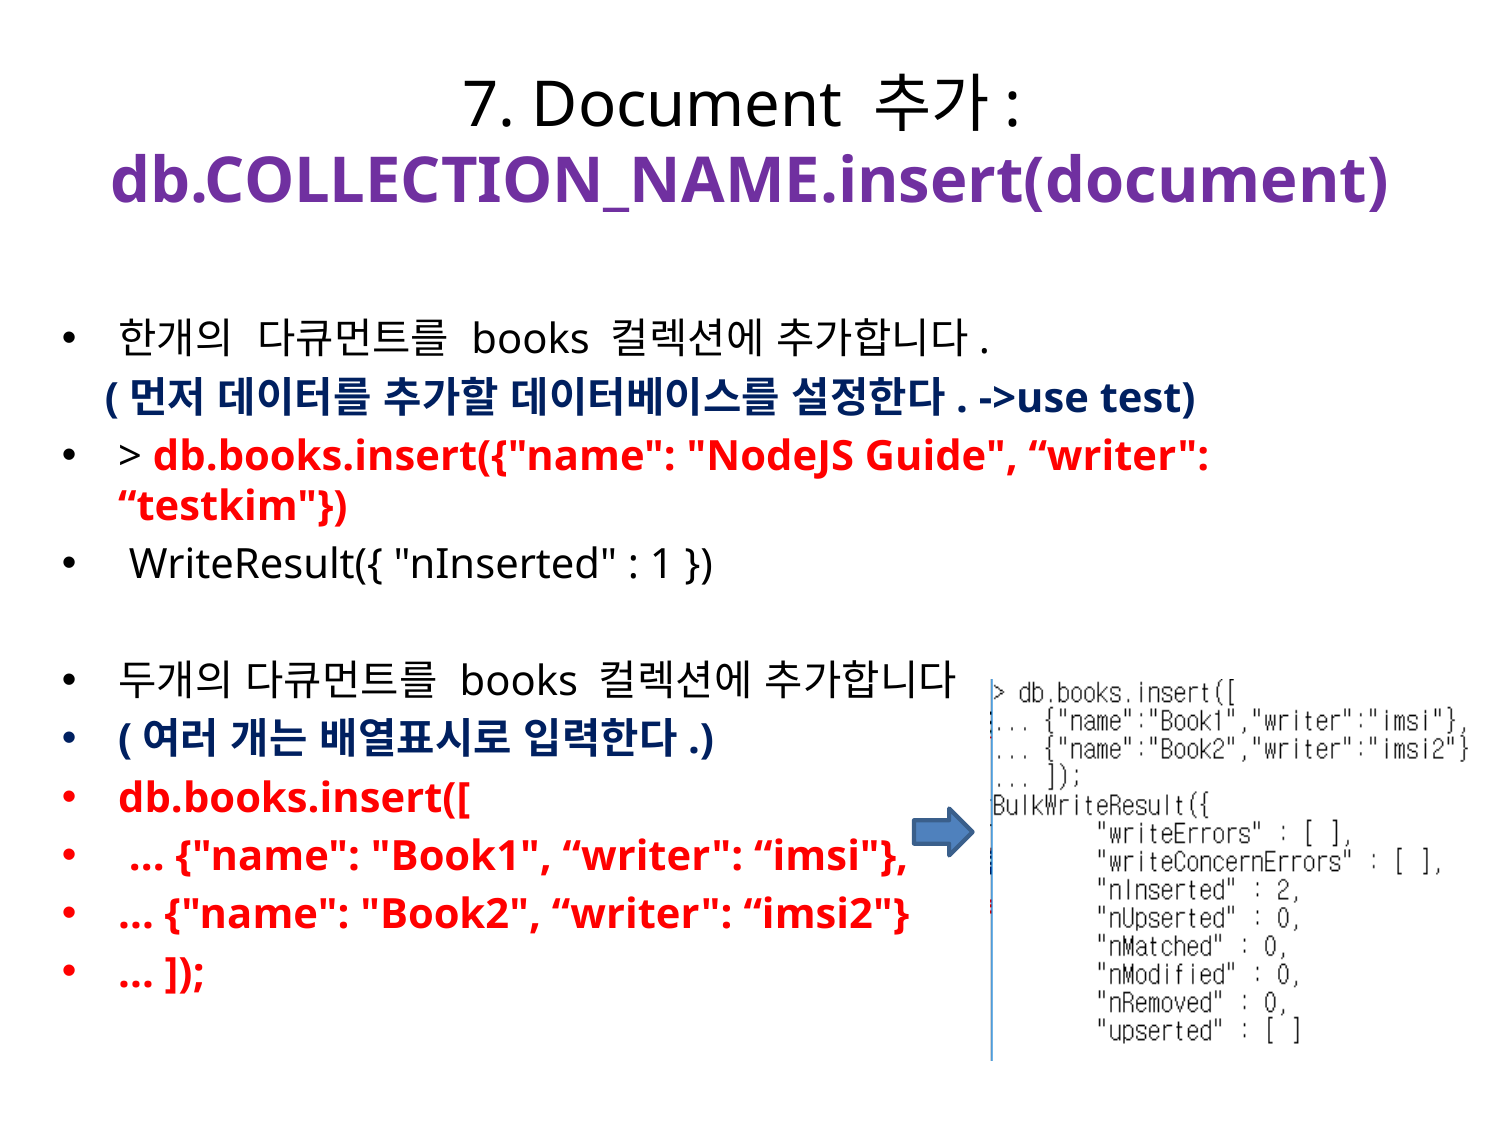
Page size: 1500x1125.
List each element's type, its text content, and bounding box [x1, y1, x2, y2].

list 한개의 다큐먼트를 books 컬렉션에 추가합니다. (먼저 데이터를 추가할 데이터베이스를 설정한다. ->use test) > db.books.insert({"name": "NodeJS Guide", “writer": “testkim"}) WriteResult({ "nInserted" : 1 }) 두개의 다큐먼트를 books 컬렉션에 추가합니다 (여러 개는 배열표시로 입력한다.) db.books.insert([ ... {"name": "Book1", “writer": “imsi"}, ... {"name": "Book2", “writer": “imsi2"} ... ]); [46, 304, 1454, 1048]
text_box [911, 806, 975, 858]
picture [990, 679, 1500, 1062]
title 7. Document 추가: db.COLLECTION_NAME.insert(document) [75, 45, 1425, 233]
